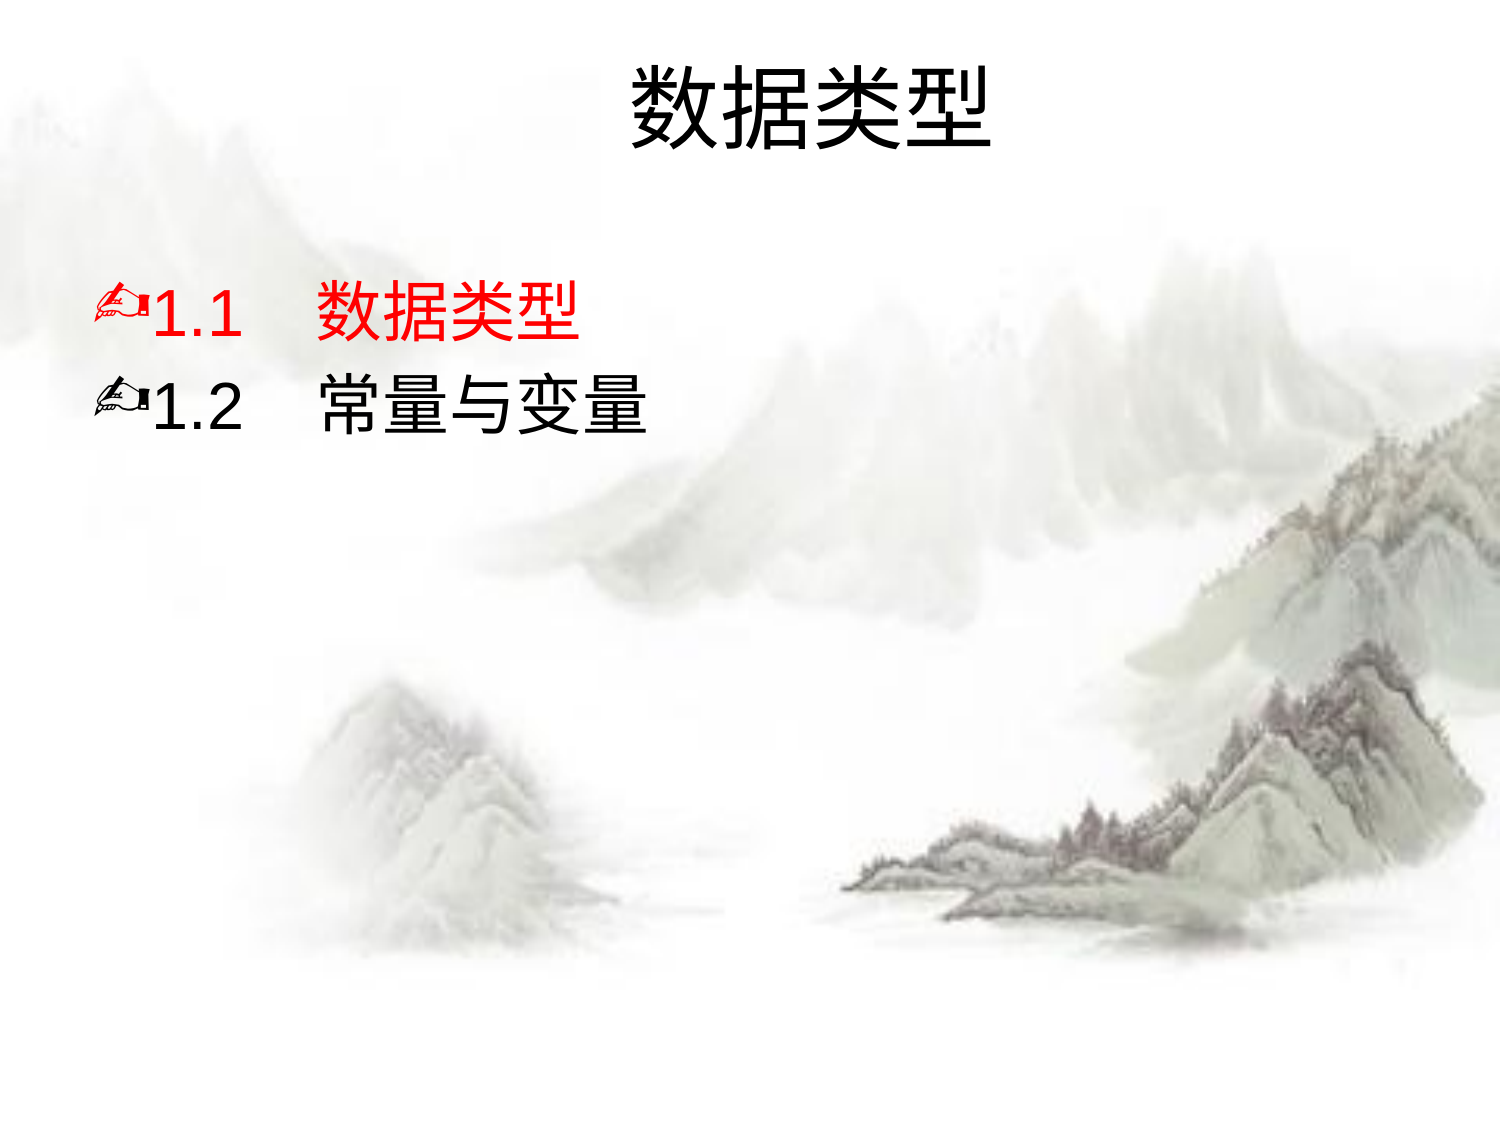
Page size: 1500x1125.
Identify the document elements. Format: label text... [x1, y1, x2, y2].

list 1.1 数据类型 1.2 常量与变量 [74, 262, 1426, 1006]
title 数据类型 [199, 37, 1426, 176]
picture [0, 0, 1500, 1125]
